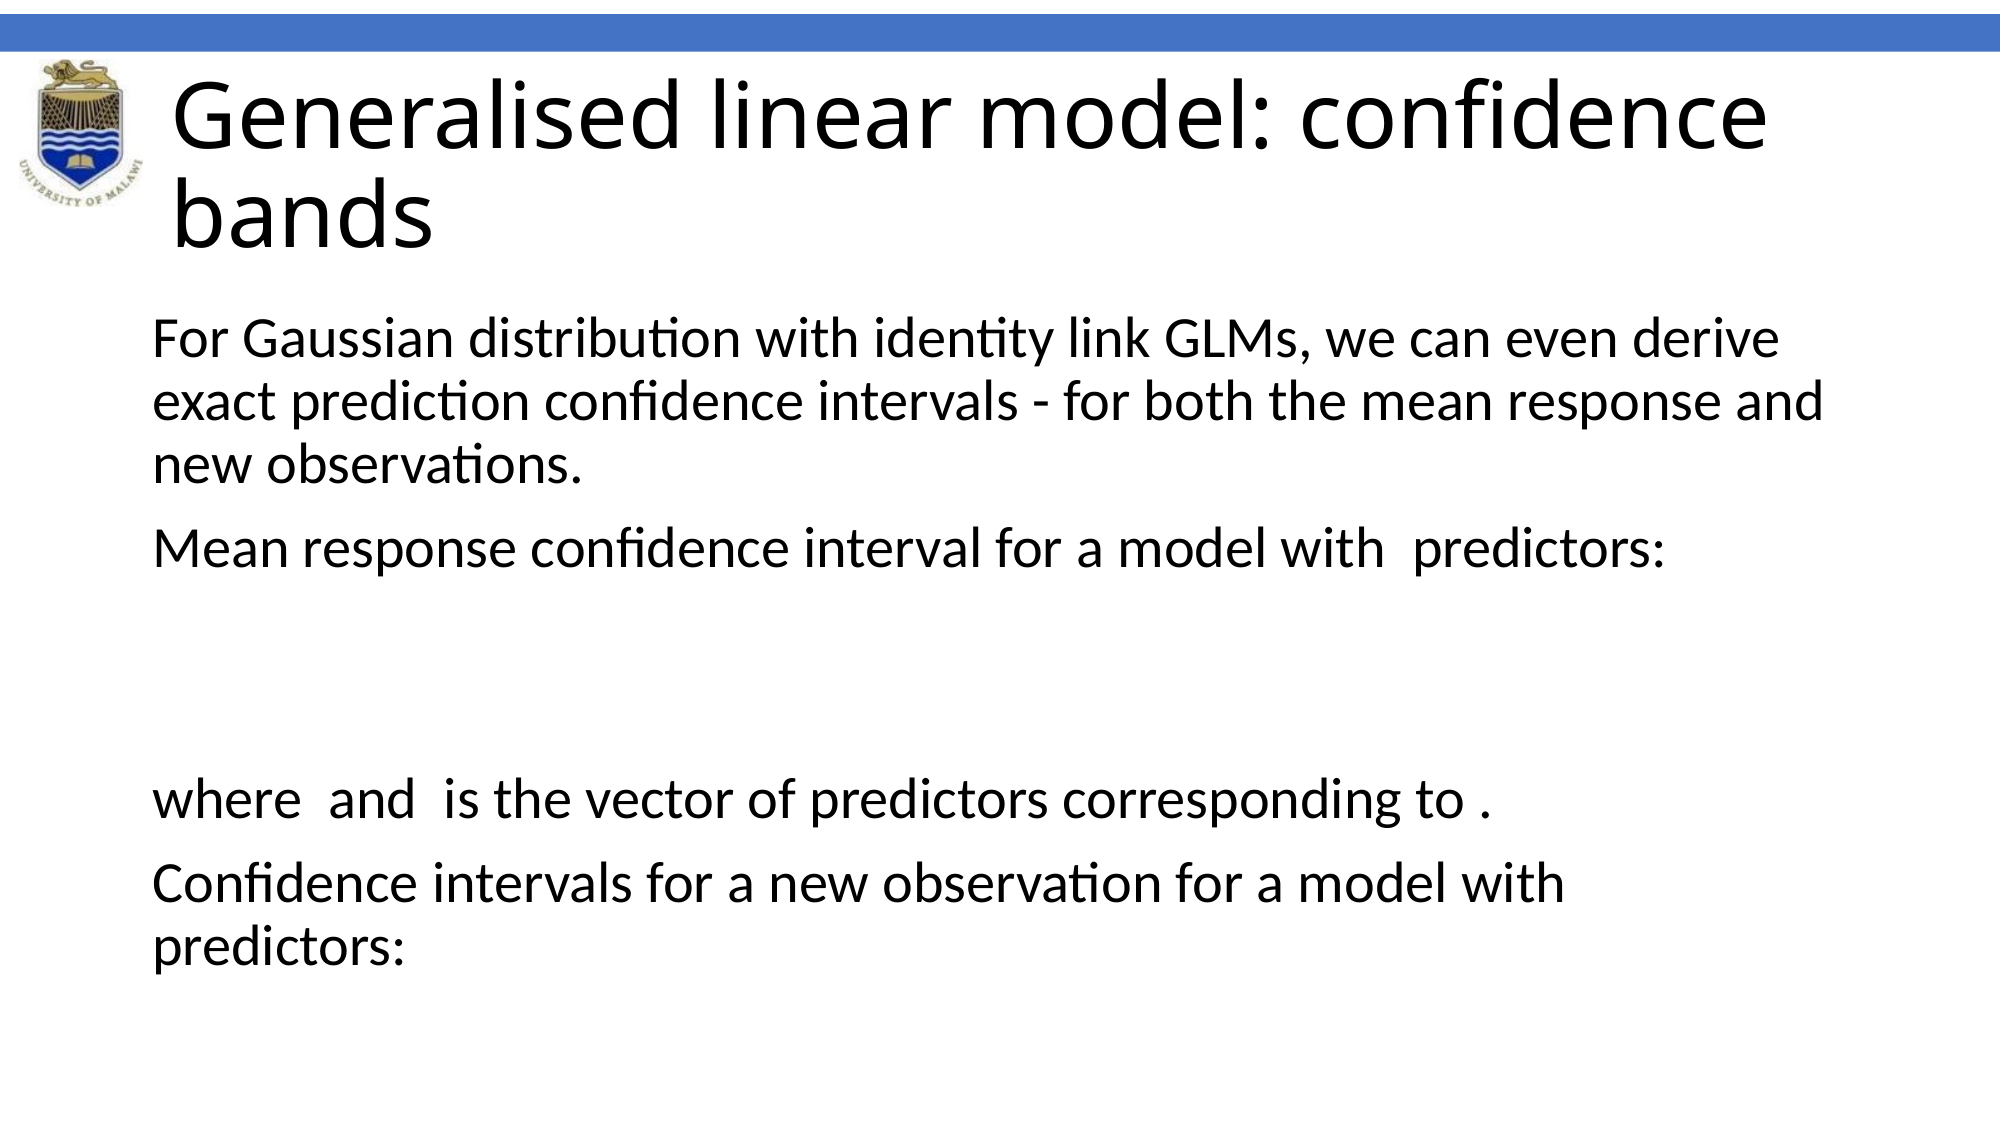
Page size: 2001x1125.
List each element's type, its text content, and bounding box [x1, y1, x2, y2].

picture [19, 59, 143, 207]
title Generalised linear model: confidence bands [155, 59, 1851, 278]
